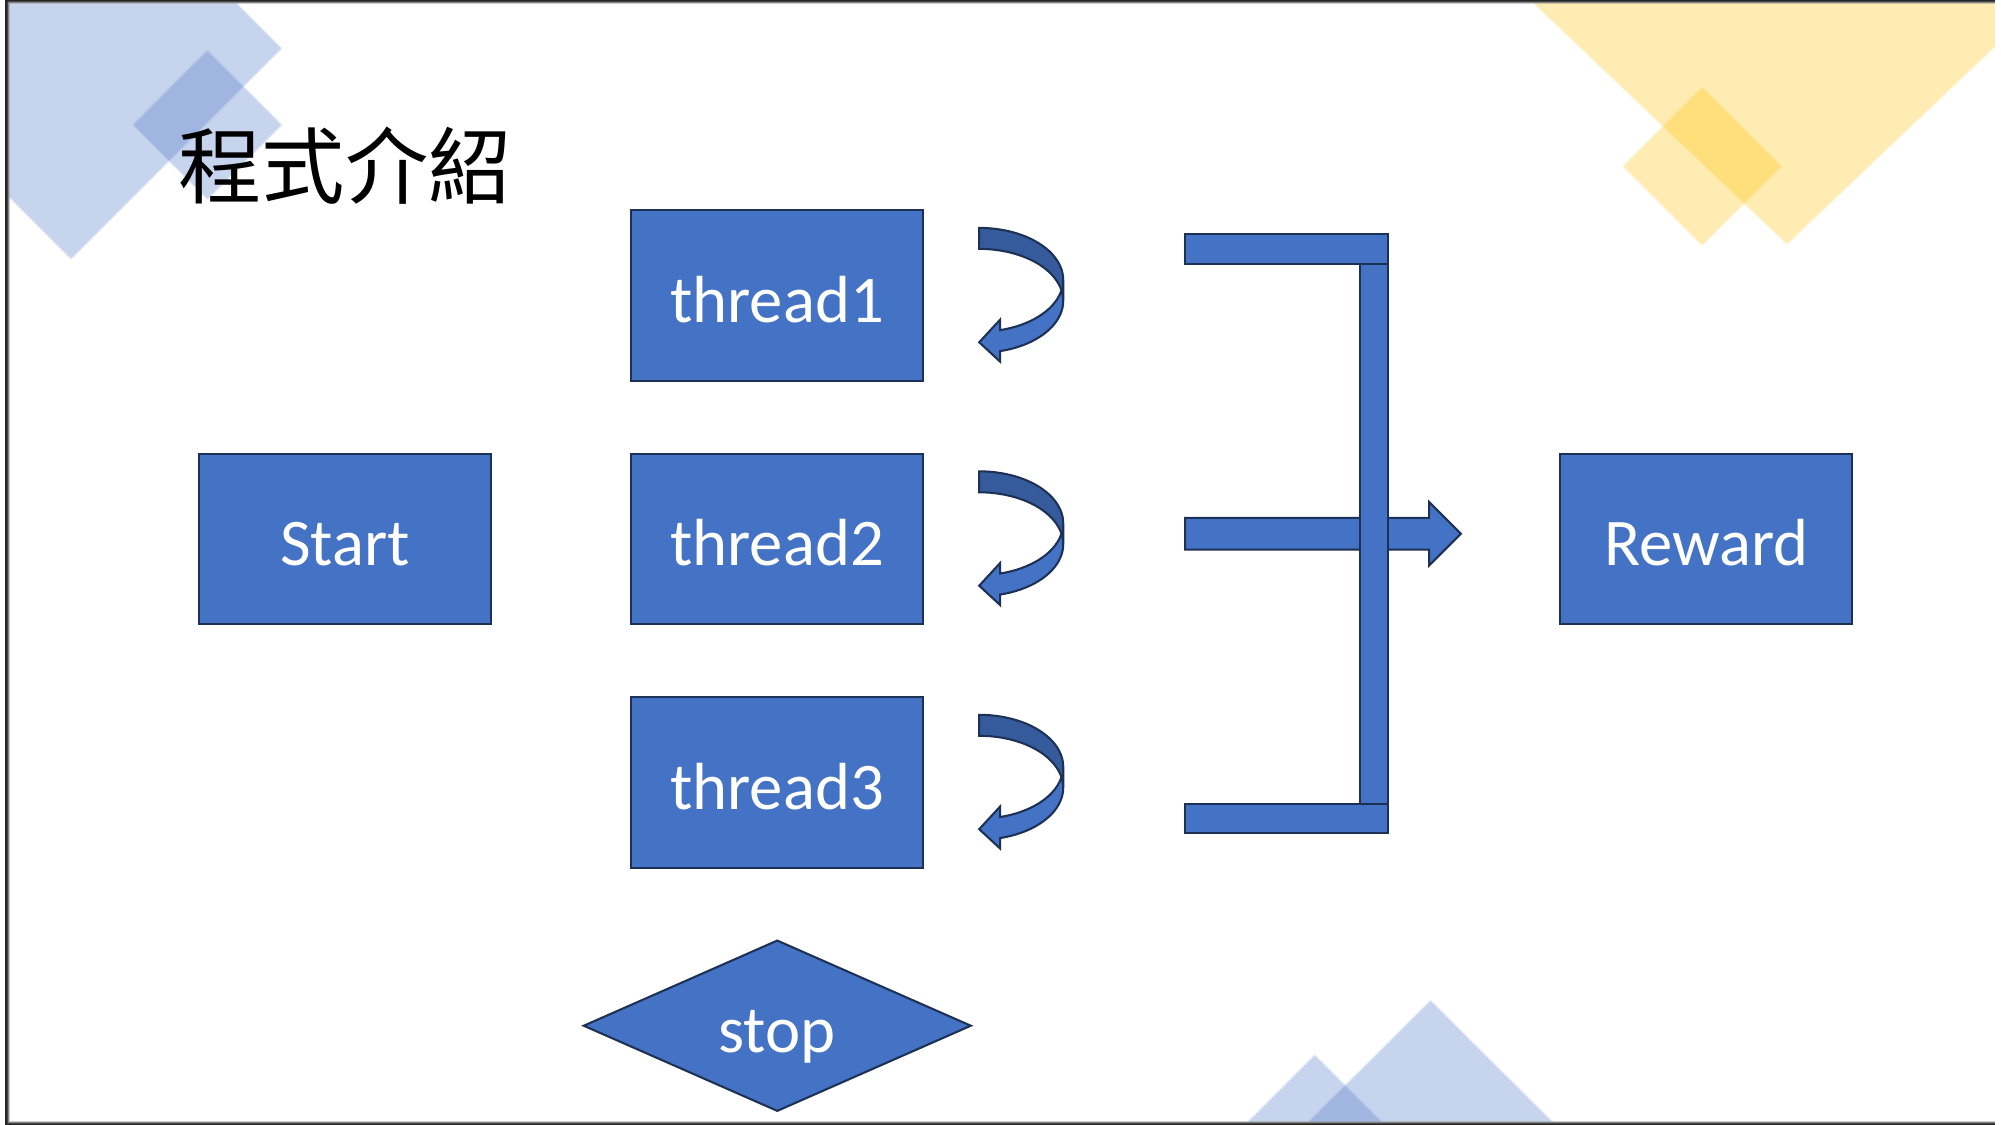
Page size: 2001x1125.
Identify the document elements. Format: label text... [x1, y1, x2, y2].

text_box [1359, 265, 1389, 803]
text_box [1389, 499, 1463, 569]
text_box [1184, 803, 1389, 834]
text_box [977, 470, 1065, 608]
text_box Reward [1559, 453, 1853, 625]
text_box [977, 226, 1065, 365]
picture [5, 0, 1995, 1125]
text_box thread2 [630, 453, 924, 625]
text_box thread1 [630, 209, 924, 382]
text_box [977, 713, 1065, 851]
text_box Start [198, 453, 492, 625]
text_box [1184, 516, 1359, 551]
text_box [1184, 233, 1389, 265]
text_box stop [581, 939, 974, 1113]
text_box 程式介紹 [0, 106, 691, 221]
text_box thread3 [630, 696, 924, 869]
